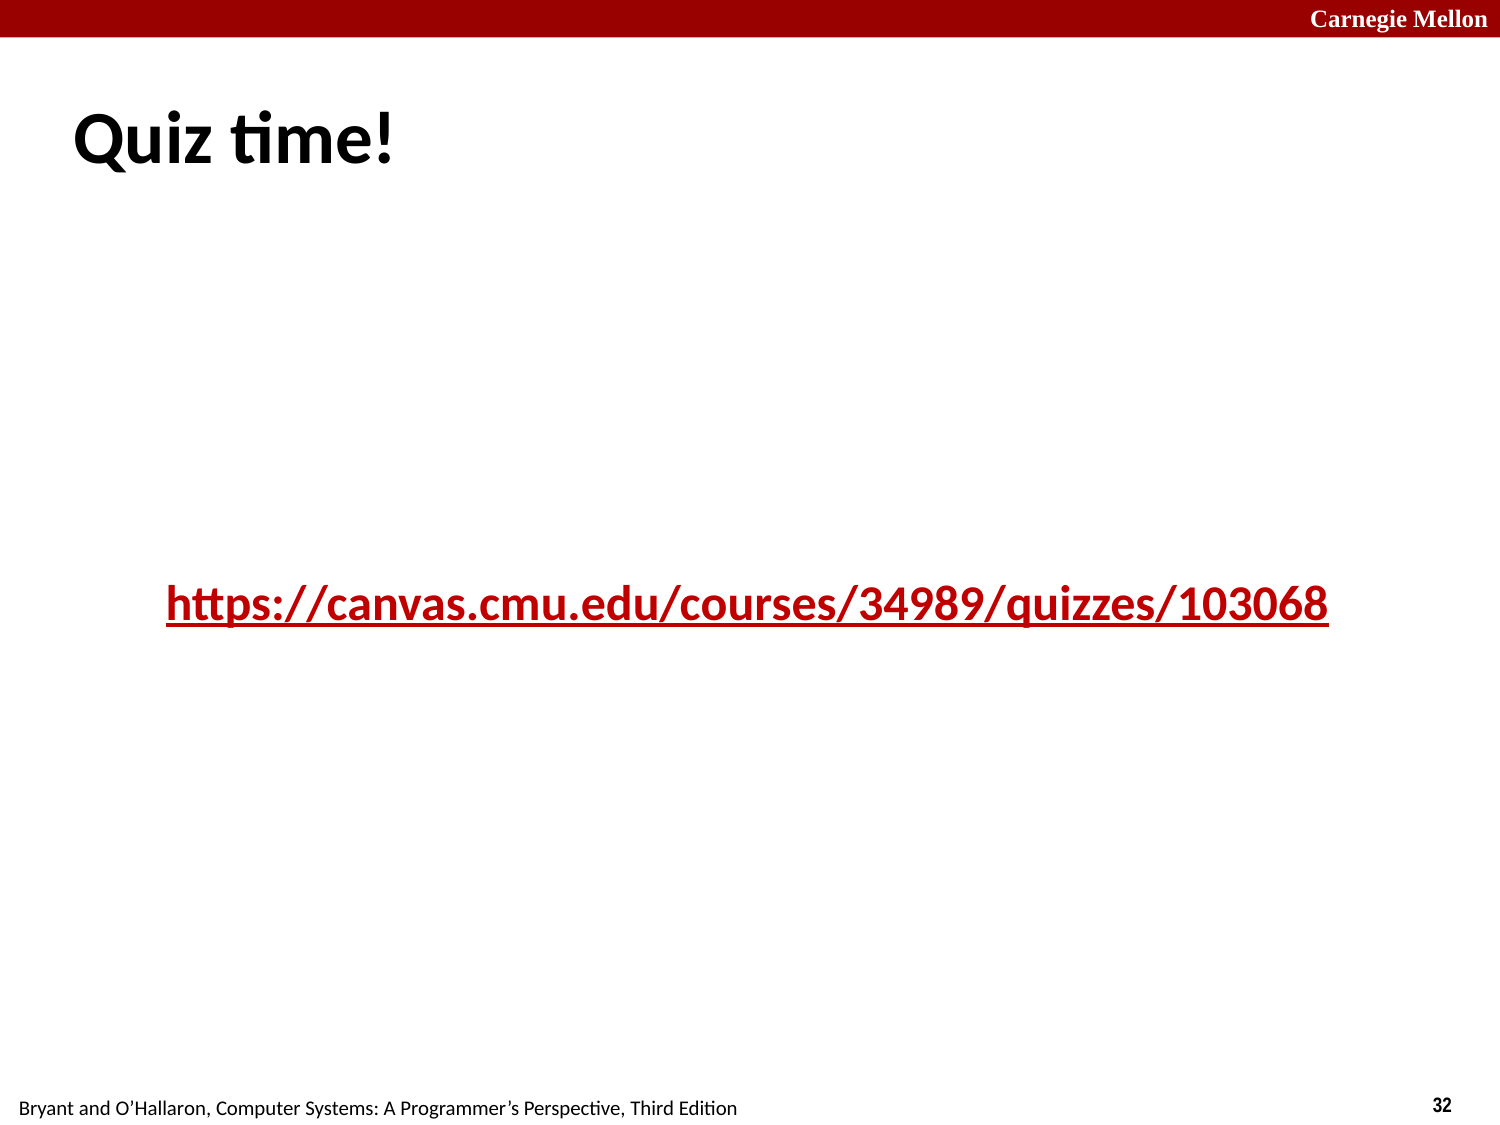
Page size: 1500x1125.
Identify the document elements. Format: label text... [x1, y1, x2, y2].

title Quiz time! [58, 71, 1305, 197]
list https://canvas.cmu.edu/courses/34989/quizzes/103068 [150, 562, 1363, 643]
